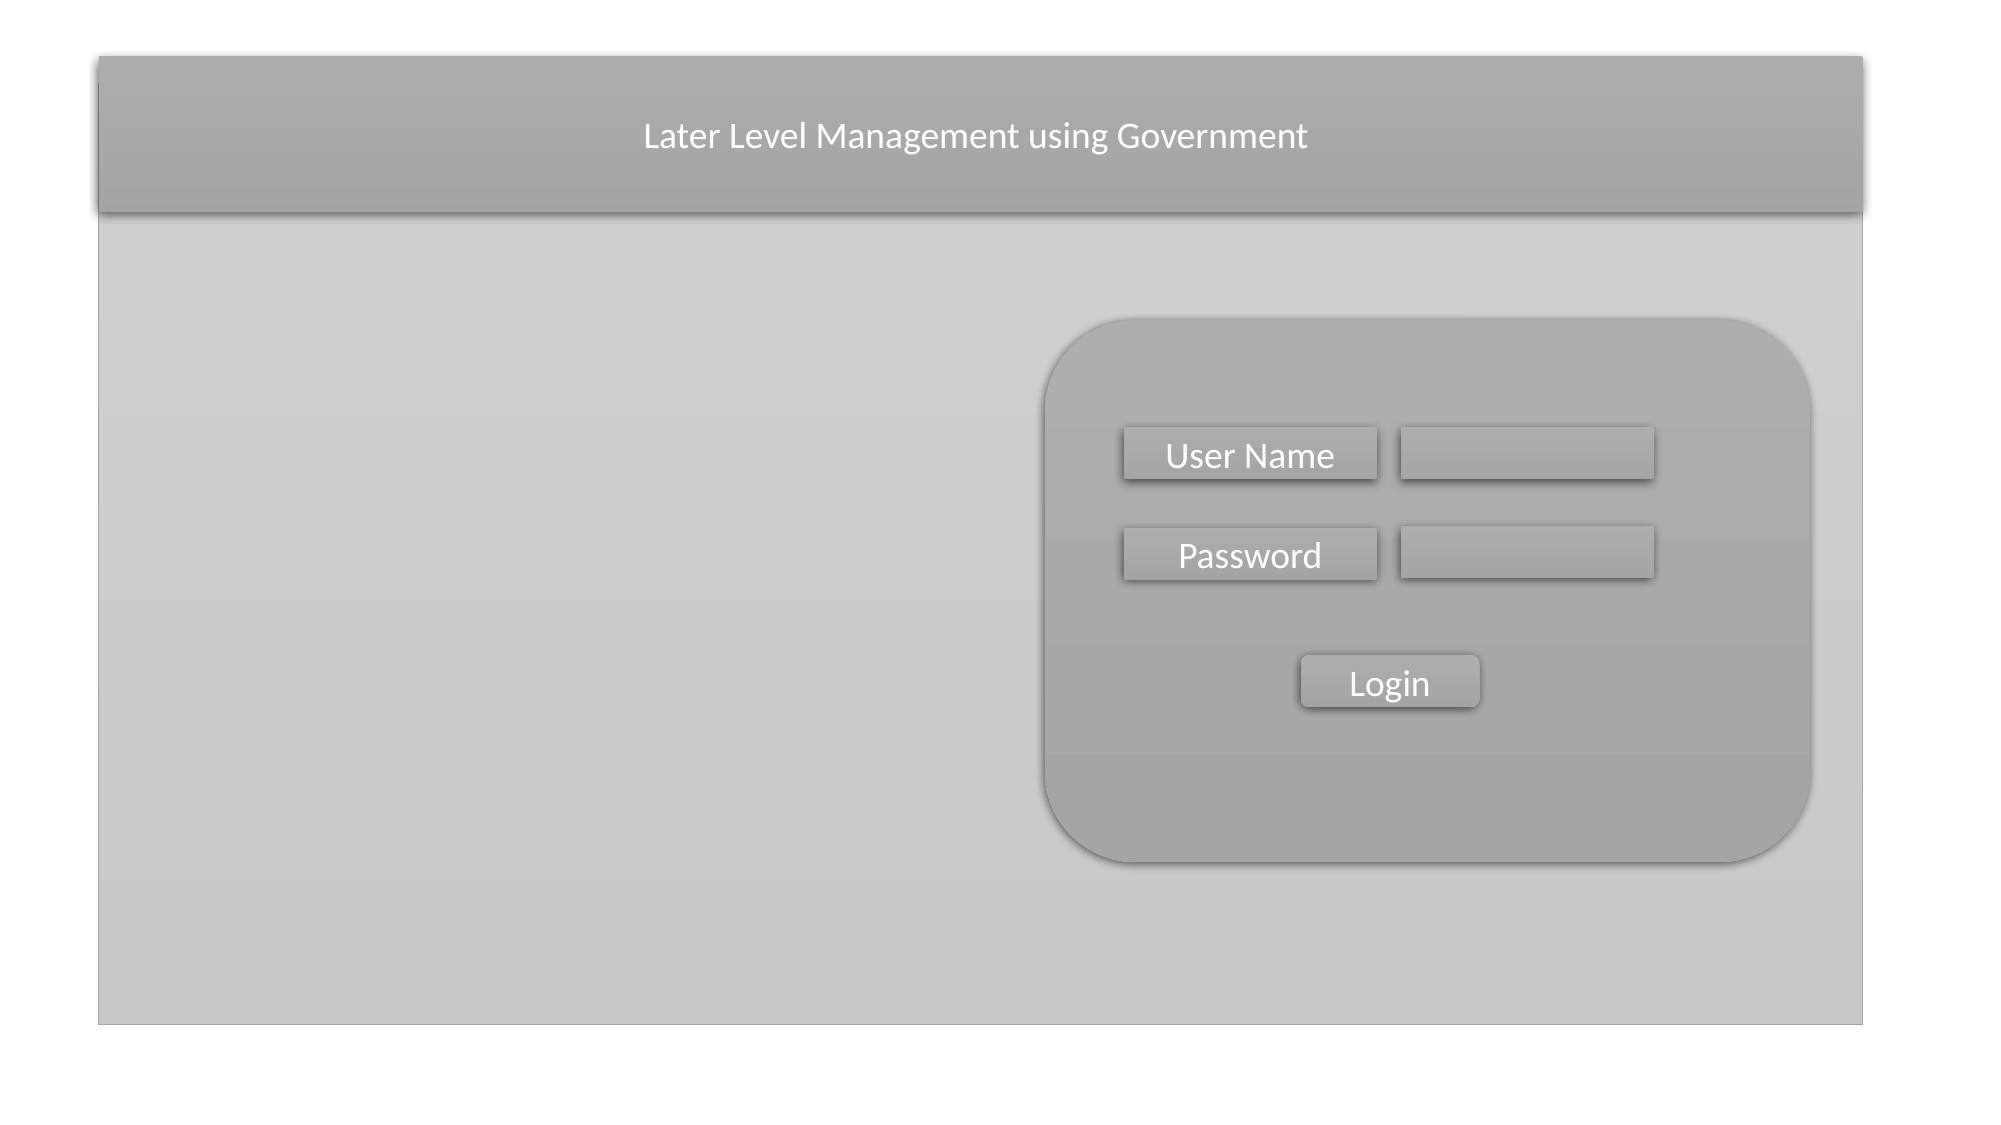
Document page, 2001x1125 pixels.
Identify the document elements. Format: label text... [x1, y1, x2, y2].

text_box Login [1300, 654, 1480, 708]
text_box [1044, 319, 1811, 863]
text_box Later Level Management using Government [98, 56, 1863, 212]
text_box User Name [1124, 427, 1377, 479]
text_box [1401, 526, 1654, 578]
text_box [98, 224, 1863, 1025]
text_box Password [1124, 528, 1377, 580]
text_box [1401, 427, 1654, 479]
